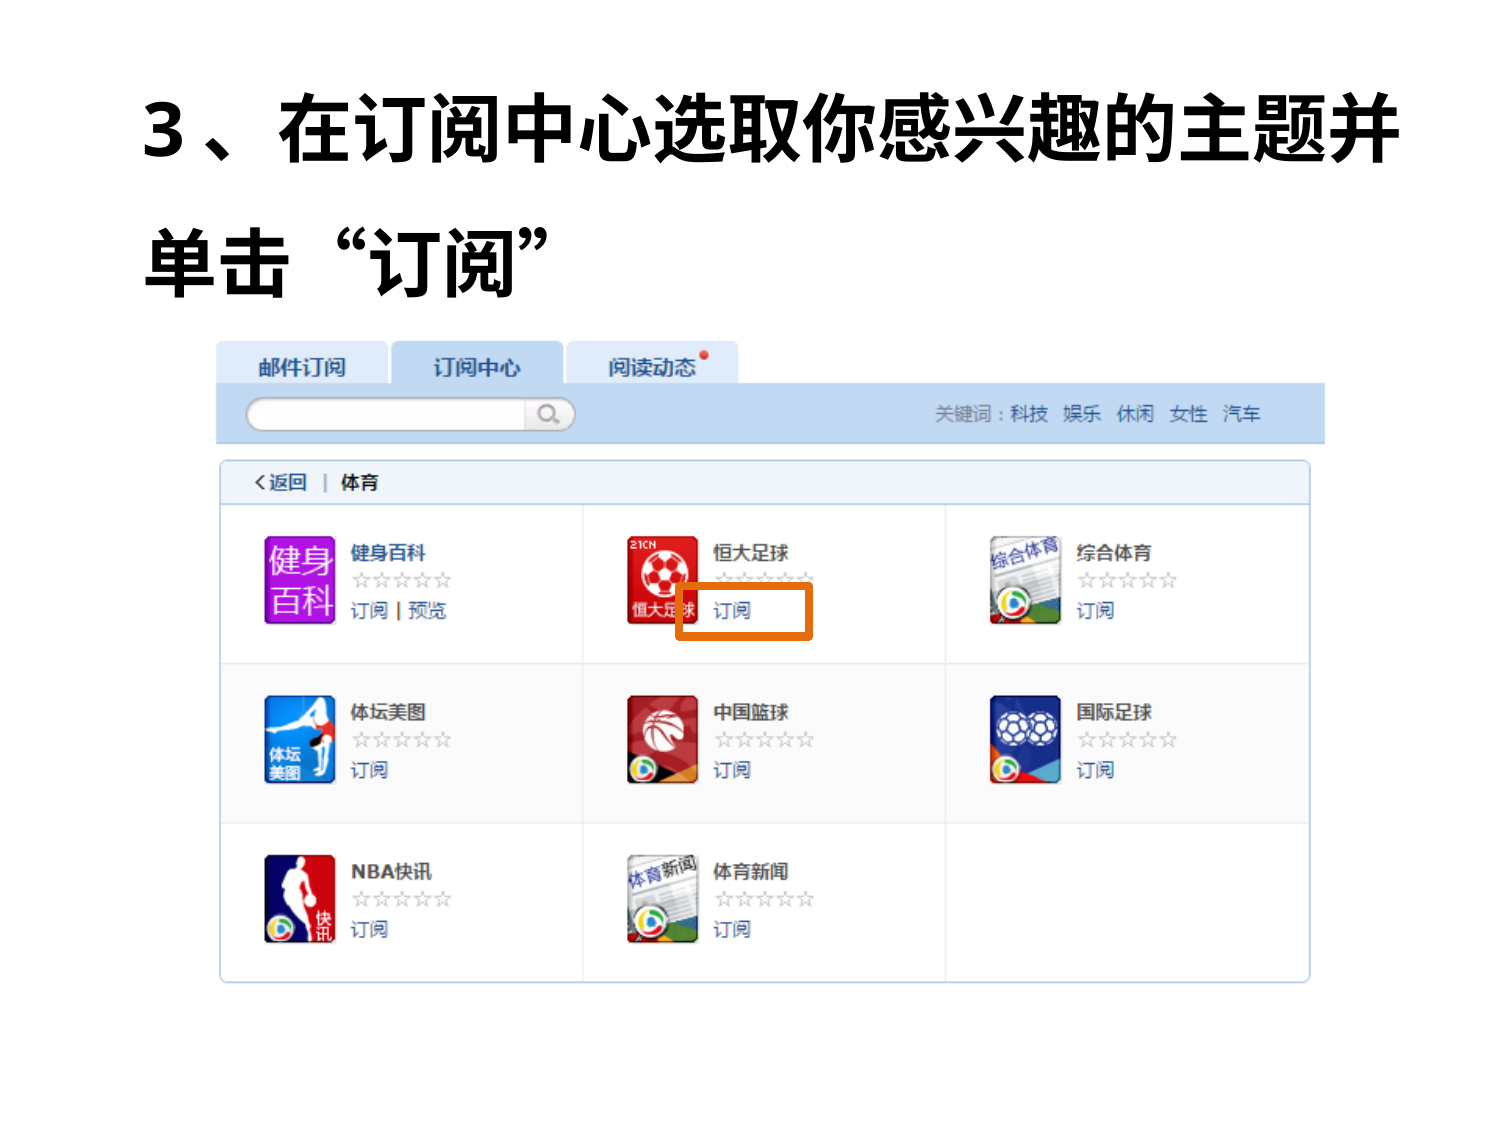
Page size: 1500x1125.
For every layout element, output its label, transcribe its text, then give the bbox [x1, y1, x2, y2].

picture [207, 337, 1325, 1000]
title 3、在订阅中心选取你感兴趣的主题并单击“订阅” [127, 66, 1436, 278]
